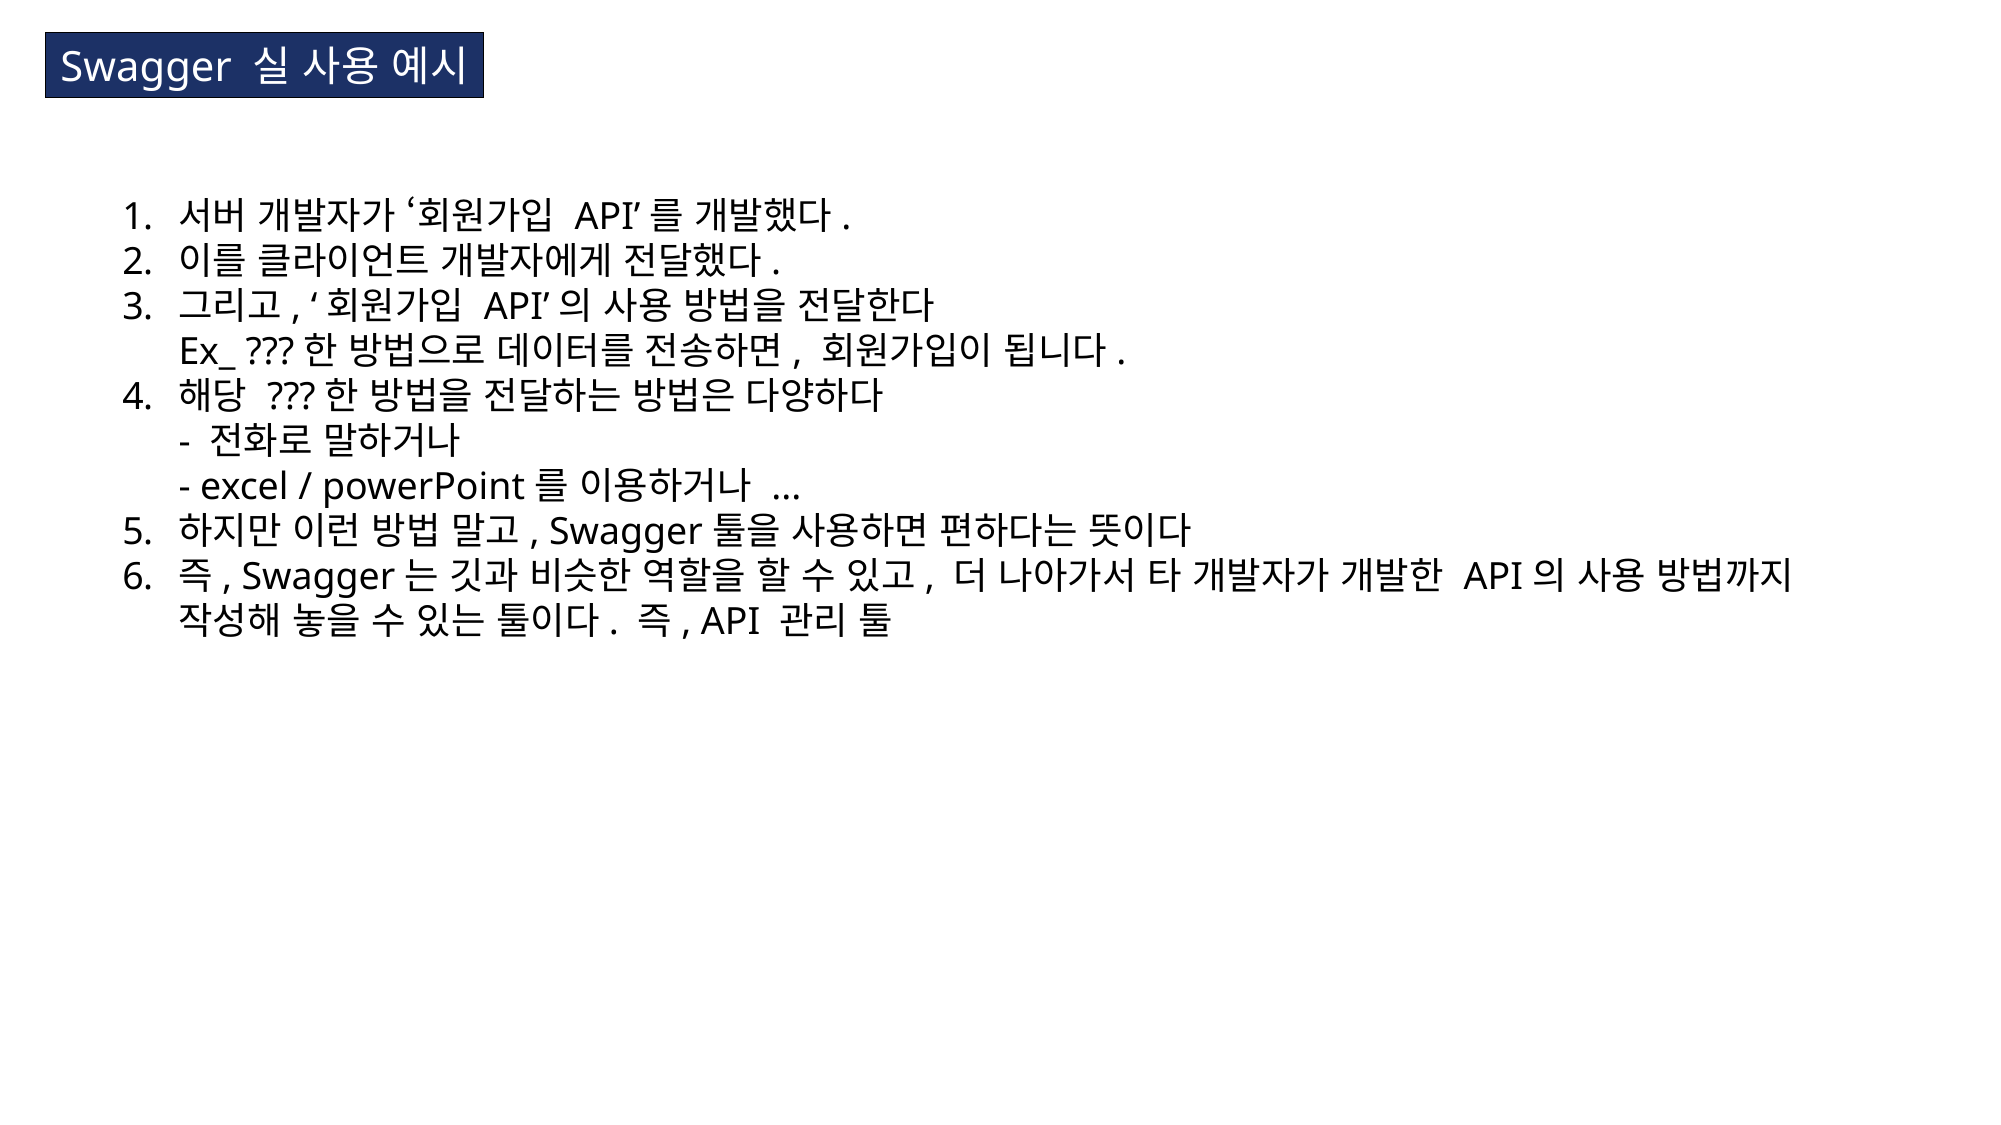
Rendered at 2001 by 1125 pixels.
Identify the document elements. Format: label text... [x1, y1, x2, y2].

text_box 서버 개발자가 ‘회원가입 API’를 개발했다. 이를 클라이언트 개발자에게 전달했다. 그리고, ‘회원가입 API’의 사용 방법을 전달한다 Ex_ ???한 방법으로 데이터를 전송하면, 회원가입이 됩니다. 해당 ???한 방법을 전달하는 방법은 다양하다 - 전화로 말하거나 - excel / powerPoint를 이용하거나 ... 하지만 이런 방법 말고, Swagger툴을 사용하면 편하다는 뜻이다 즉, Swagger는 깃과 비슷한 역할을 할 수 있고, 더 나아가서 타 개발자가 개발한 API의 사용 방법까지 작성해 놓을 수 있는 툴이다. 즉, API 관리 툴 [107, 184, 1810, 695]
text_box Swagger 실 사용 예시 [45, 32, 484, 98]
